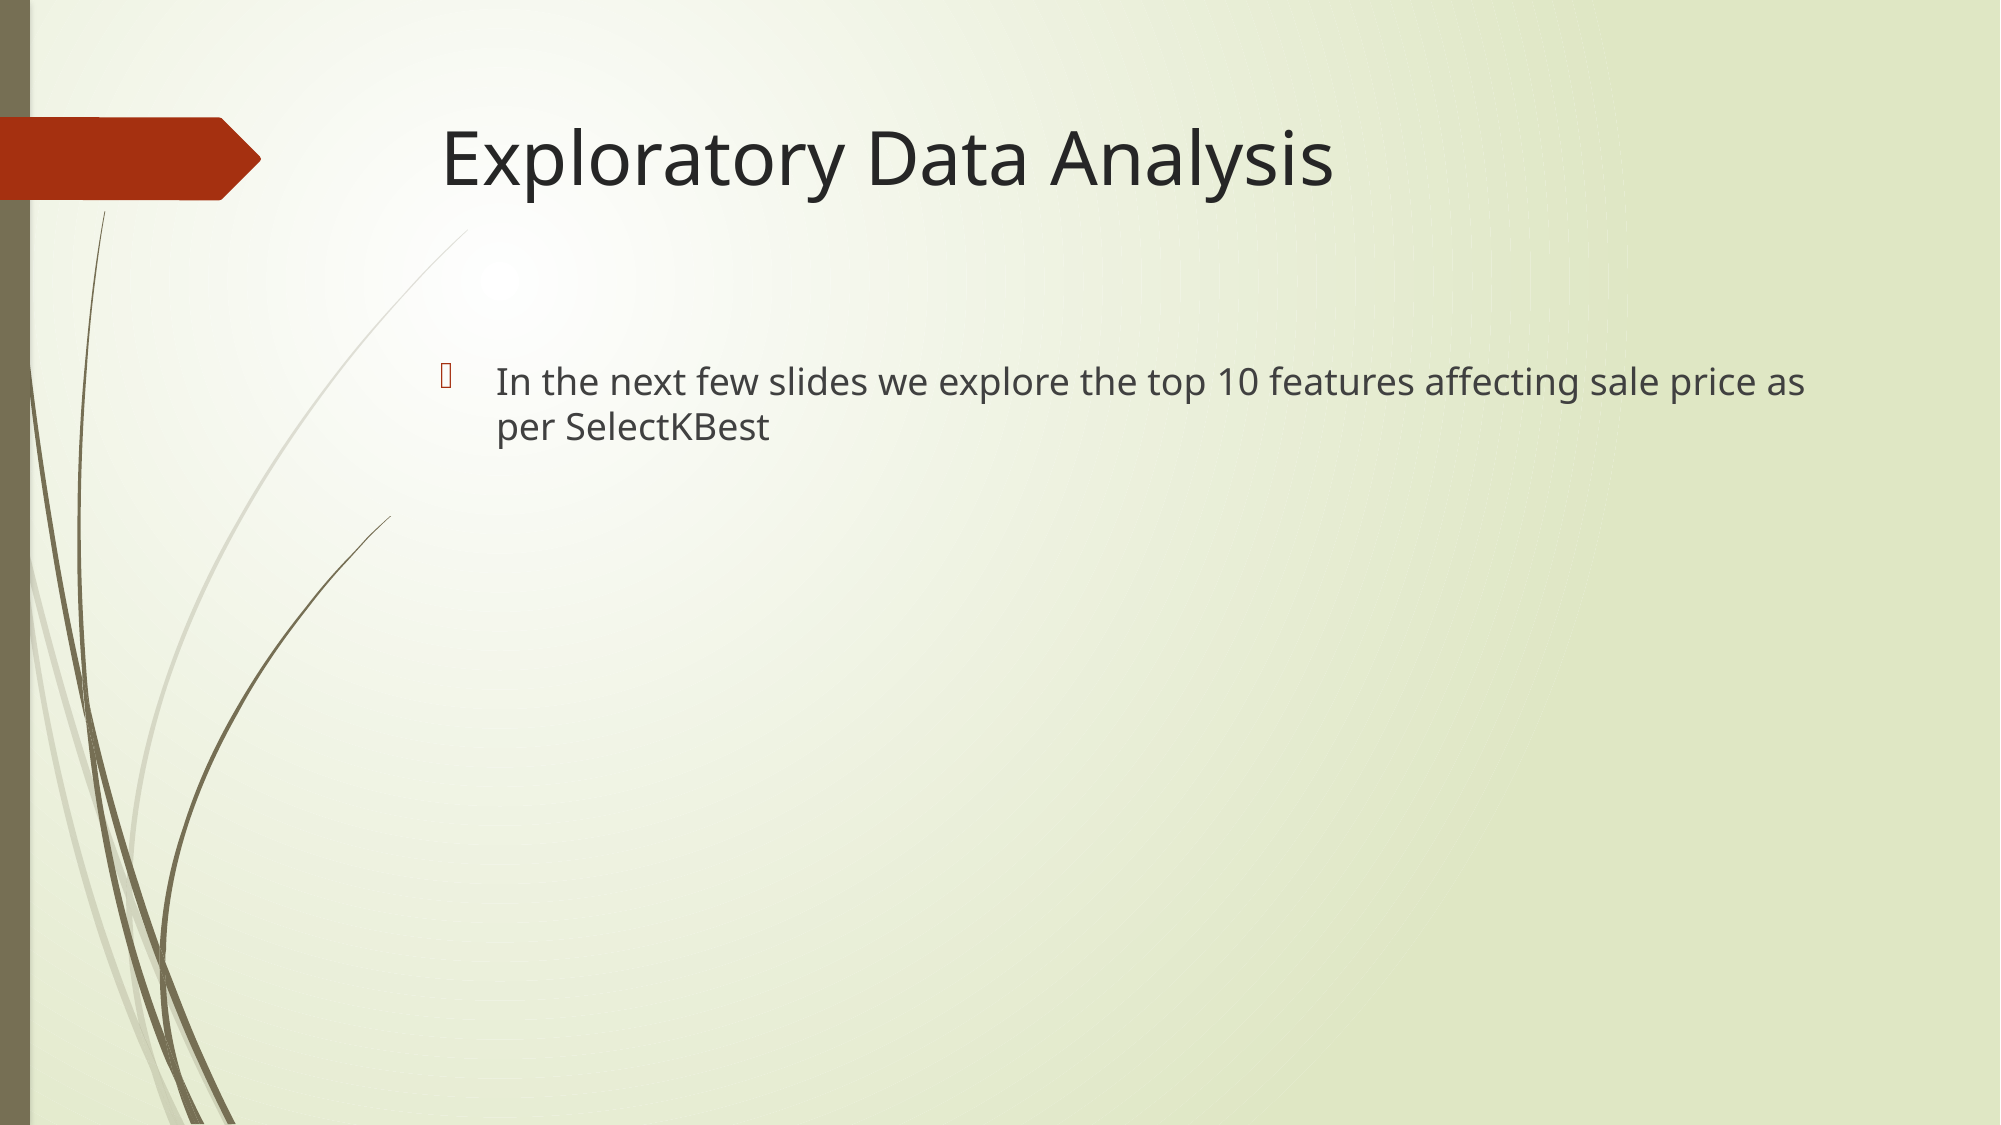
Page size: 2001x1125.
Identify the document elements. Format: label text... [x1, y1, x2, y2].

title Exploratory Data Analysis [425, 102, 1888, 240]
list In the next few slides we explore the top 10 features affecting sale price as per SelectKBest [424, 350, 1888, 970]
